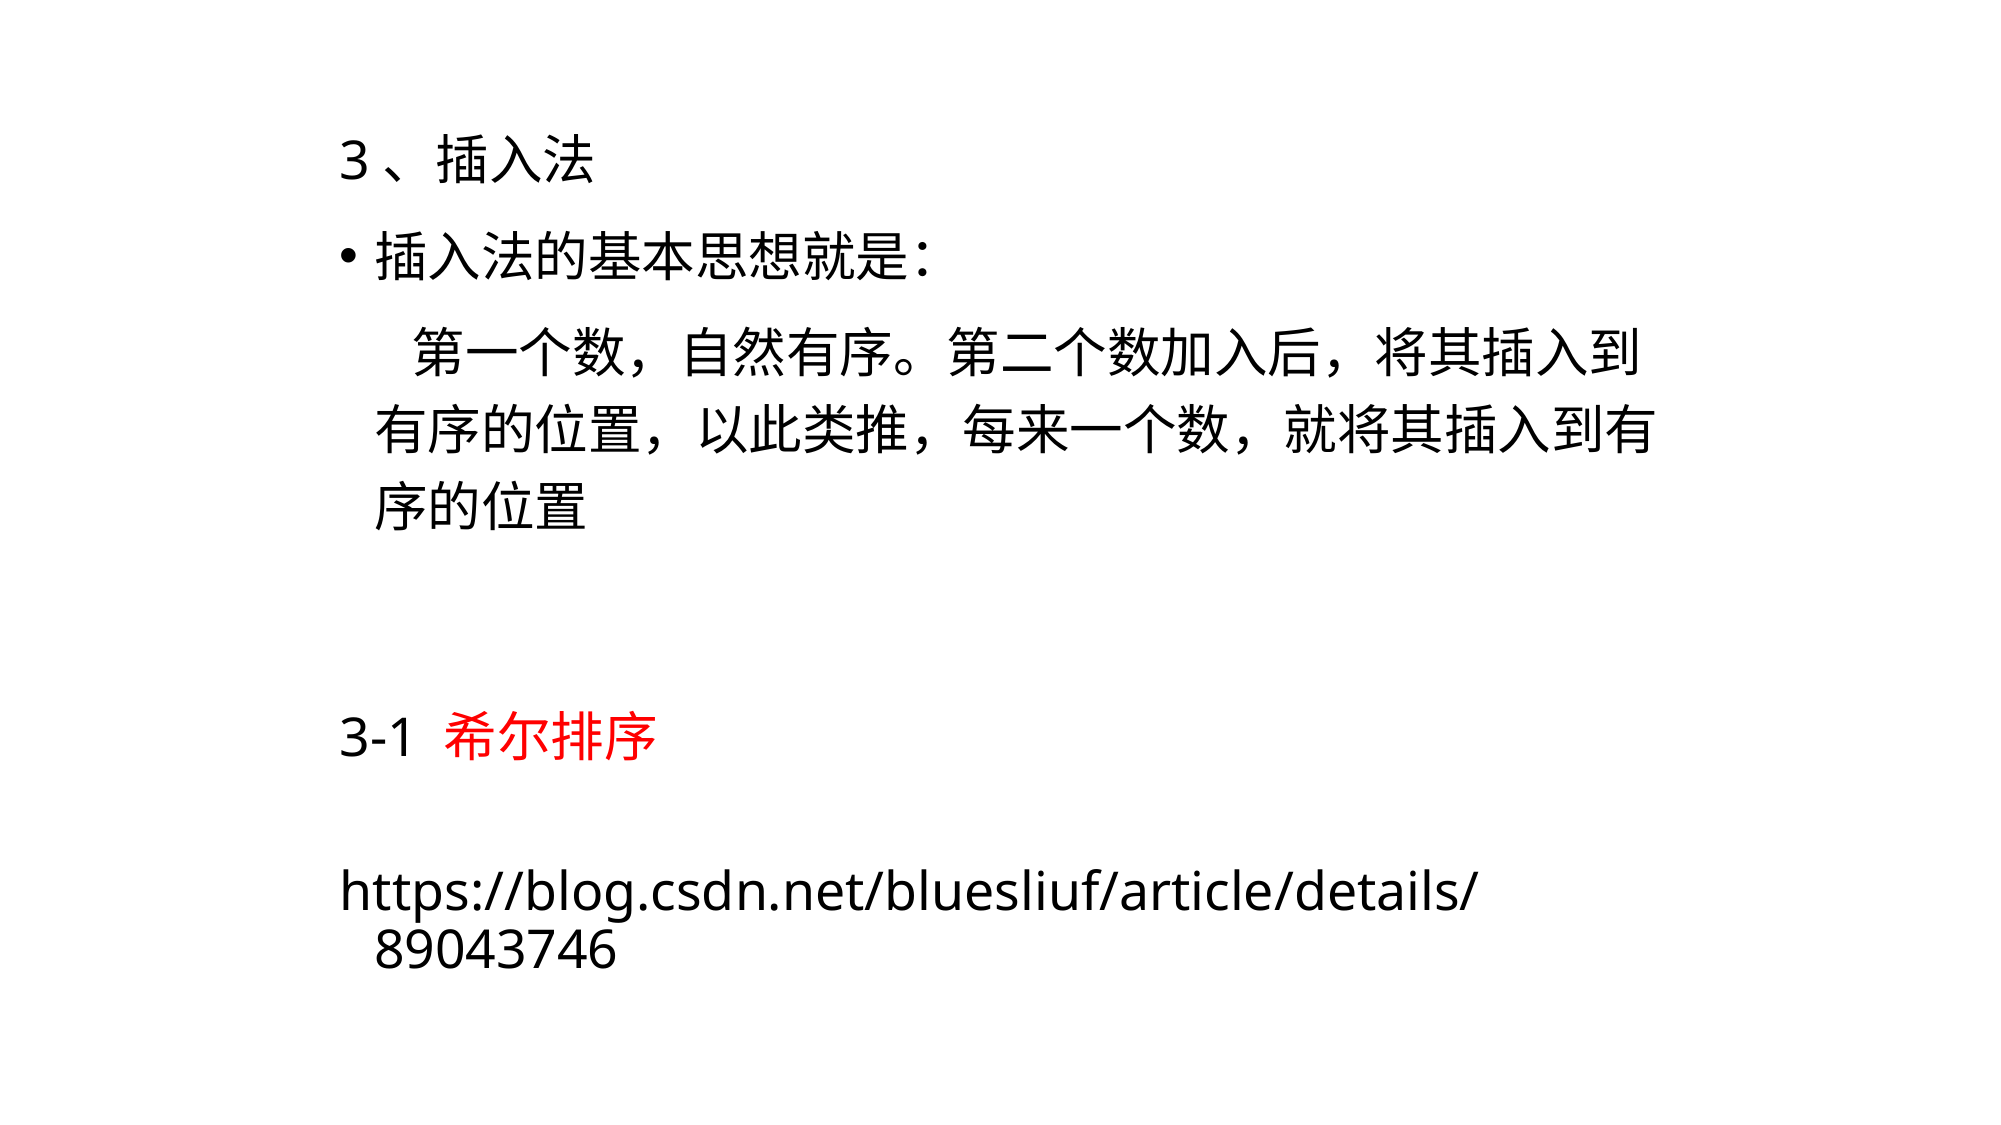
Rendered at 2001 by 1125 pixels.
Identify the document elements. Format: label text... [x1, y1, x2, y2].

list 3、插入法 插入法的基本思想就是： 第一个数，自然有序。第二个数加入后，将其插入到有序的位置，以此类推，每来一个数，就将其插入到有序的位置 3-1 希尔排序 https://blog.csdn.net/bluesliuf/article/details/89043746 [324, 125, 1675, 995]
